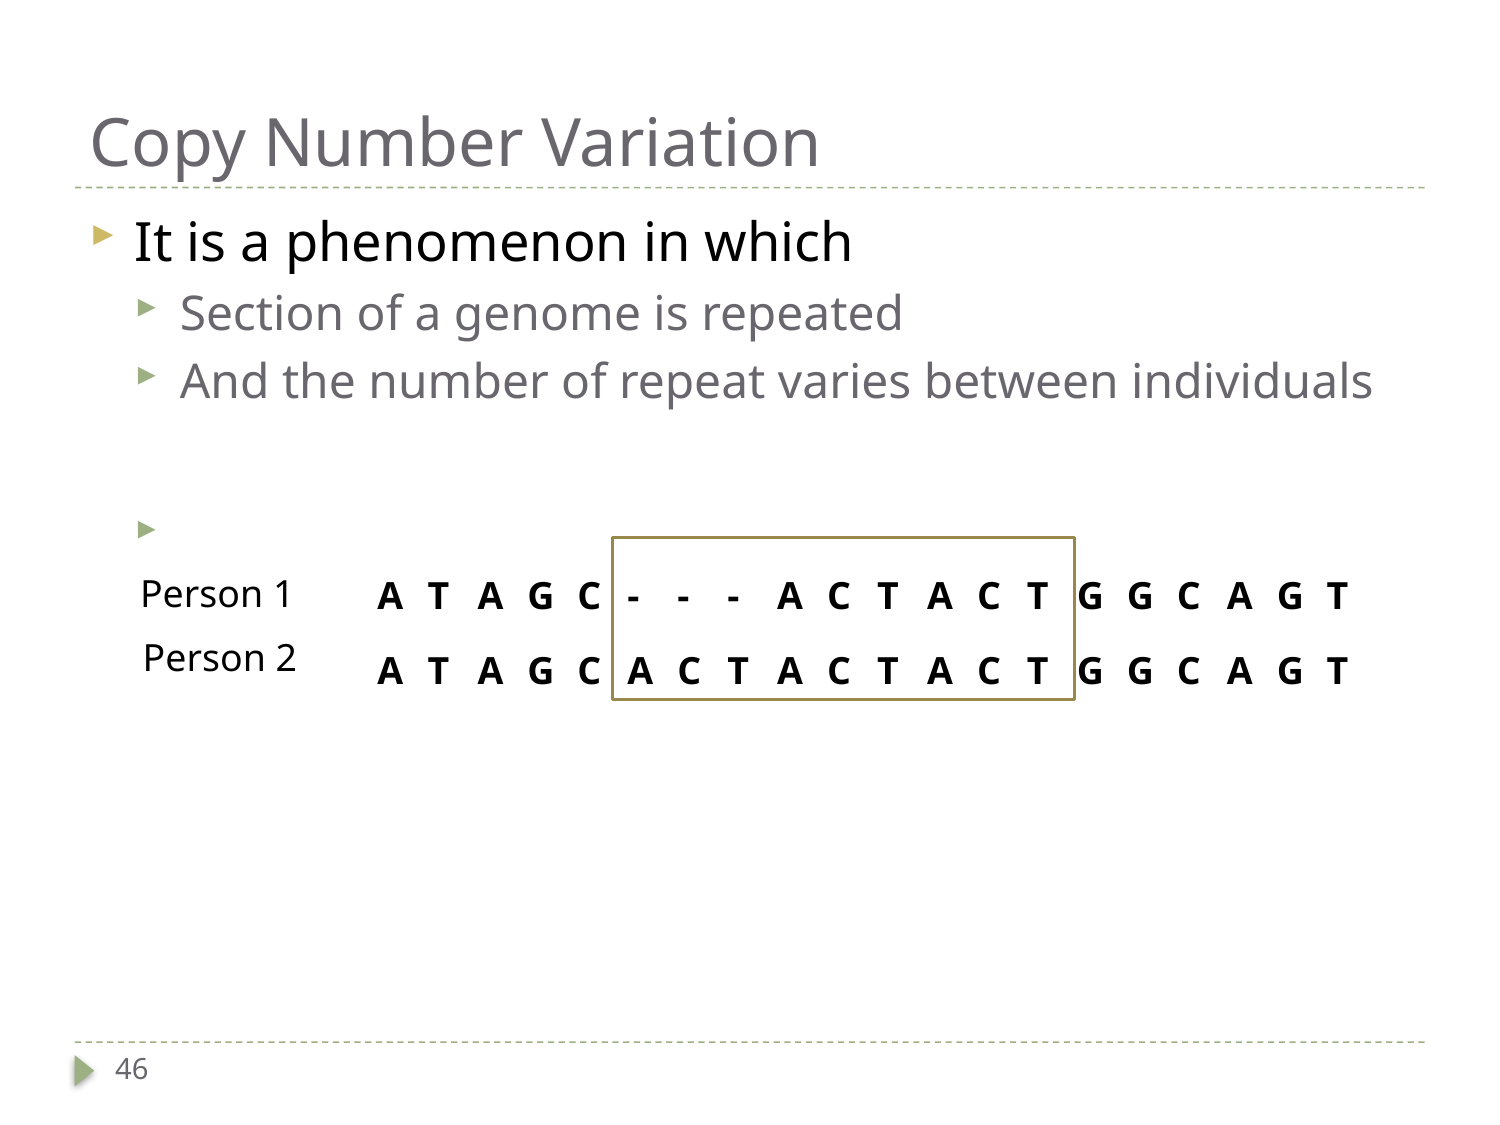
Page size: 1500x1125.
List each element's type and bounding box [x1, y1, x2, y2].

table_header [363, 638, 412, 701]
table_header [463, 563, 511, 626]
title [75, 24, 1425, 188]
table_header [563, 563, 611, 626]
table_header [513, 638, 561, 701]
table_header [1263, 638, 1311, 701]
table_header [1213, 563, 1261, 626]
table_header [413, 563, 462, 626]
table_header [1313, 563, 1361, 626]
table_header [1113, 638, 1161, 701]
slide_number [100, 1042, 426, 1103]
table_header [1076, 638, 1111, 701]
text_box [611, 536, 1076, 701]
table_header [513, 563, 561, 626]
table_header [1213, 638, 1261, 701]
list [75, 200, 1425, 1010]
table_header [413, 638, 462, 701]
table_header [463, 638, 511, 701]
table_header [363, 563, 412, 626]
table_header [1076, 563, 1111, 626]
table_header [1313, 638, 1361, 701]
table_header [1163, 638, 1211, 701]
table_header [1113, 563, 1161, 626]
table_header [563, 638, 611, 701]
table_header [1263, 563, 1311, 626]
table_header [1163, 563, 1211, 626]
text_box [125, 562, 310, 623]
text_box [127, 626, 313, 687]
